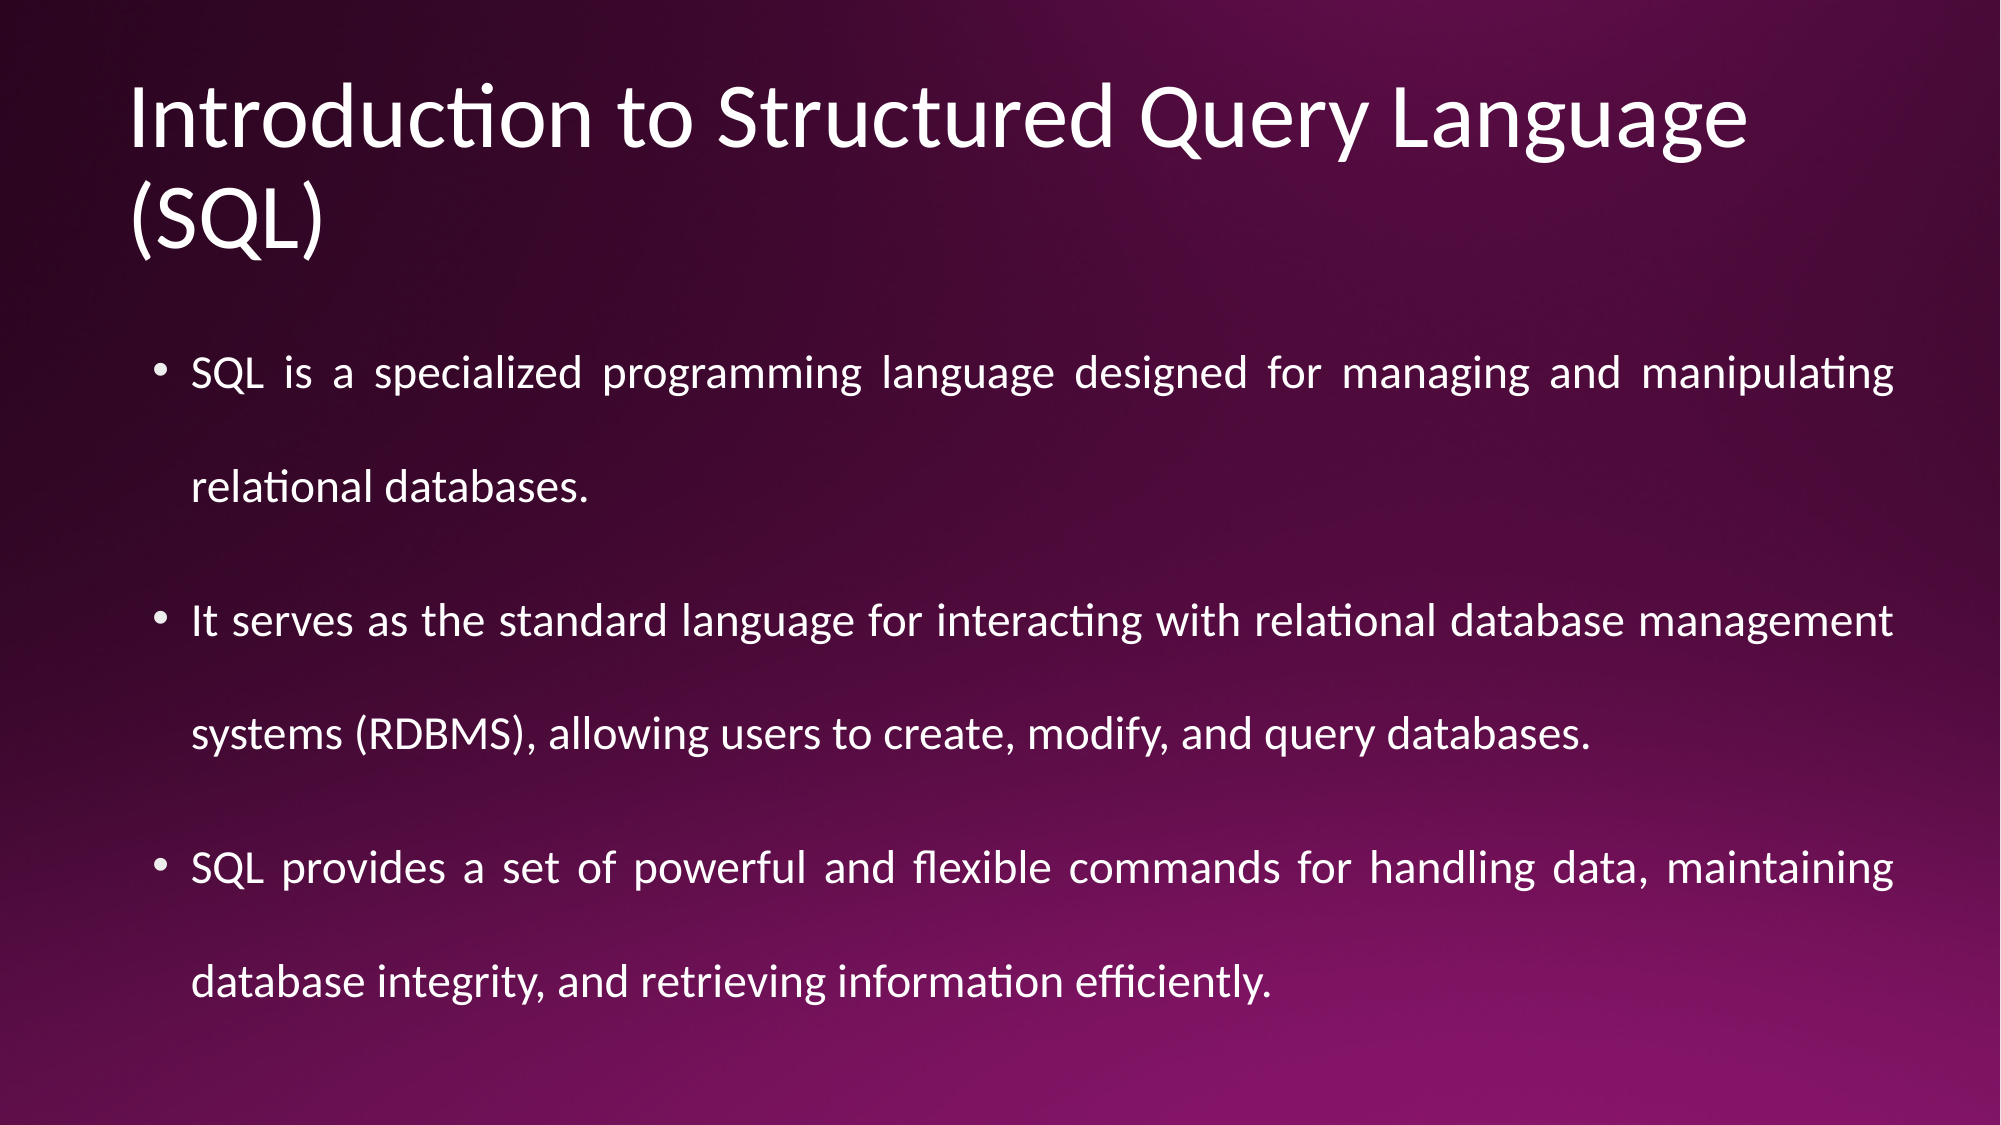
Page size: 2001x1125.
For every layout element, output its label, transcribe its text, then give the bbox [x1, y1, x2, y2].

list SQL is a specialized programming language designed for managing and manipulating relational databases. It serves as the standard language for interacting with relational database management systems (RDBMS), allowing users to create, modify, and query databases. SQL provides a set of powerful and flexible commands for handling data, maintaining database integrity, and retrieving information efficiently. [137, 276, 1913, 1104]
picture [0, 0, 2001, 1125]
title Introduction to Structured Query Language (SQL) [112, 59, 1938, 277]
